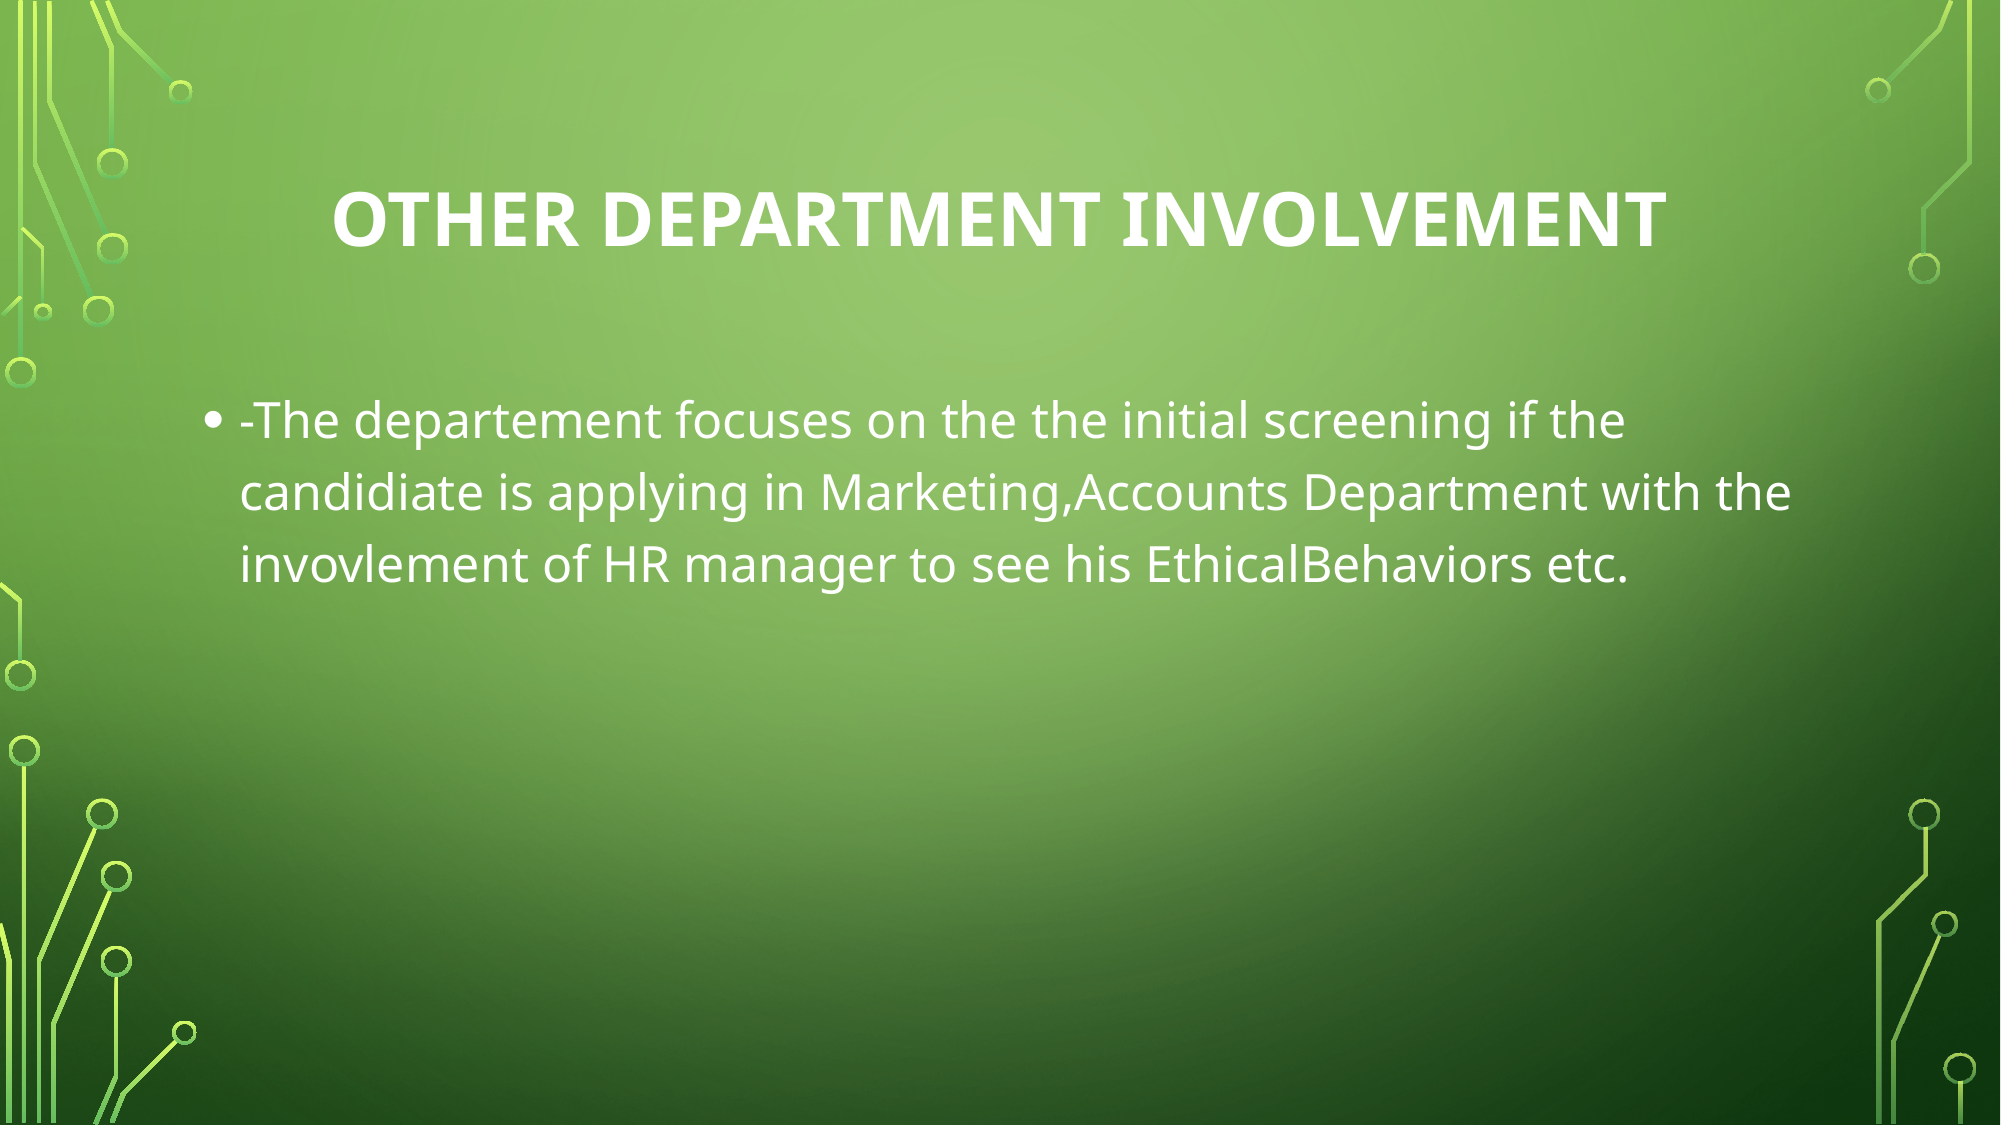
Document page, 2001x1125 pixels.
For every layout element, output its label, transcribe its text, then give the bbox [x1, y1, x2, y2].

list -The departement focuses on the the initial screening if the candidiate is applying in Marketing,Accounts Department with the invovlement of HR manager to see his EthicalBehaviors etc. [187, 369, 1813, 950]
title OTHER DEPARTMENT INVOLVEMENT [187, 101, 1813, 344]
